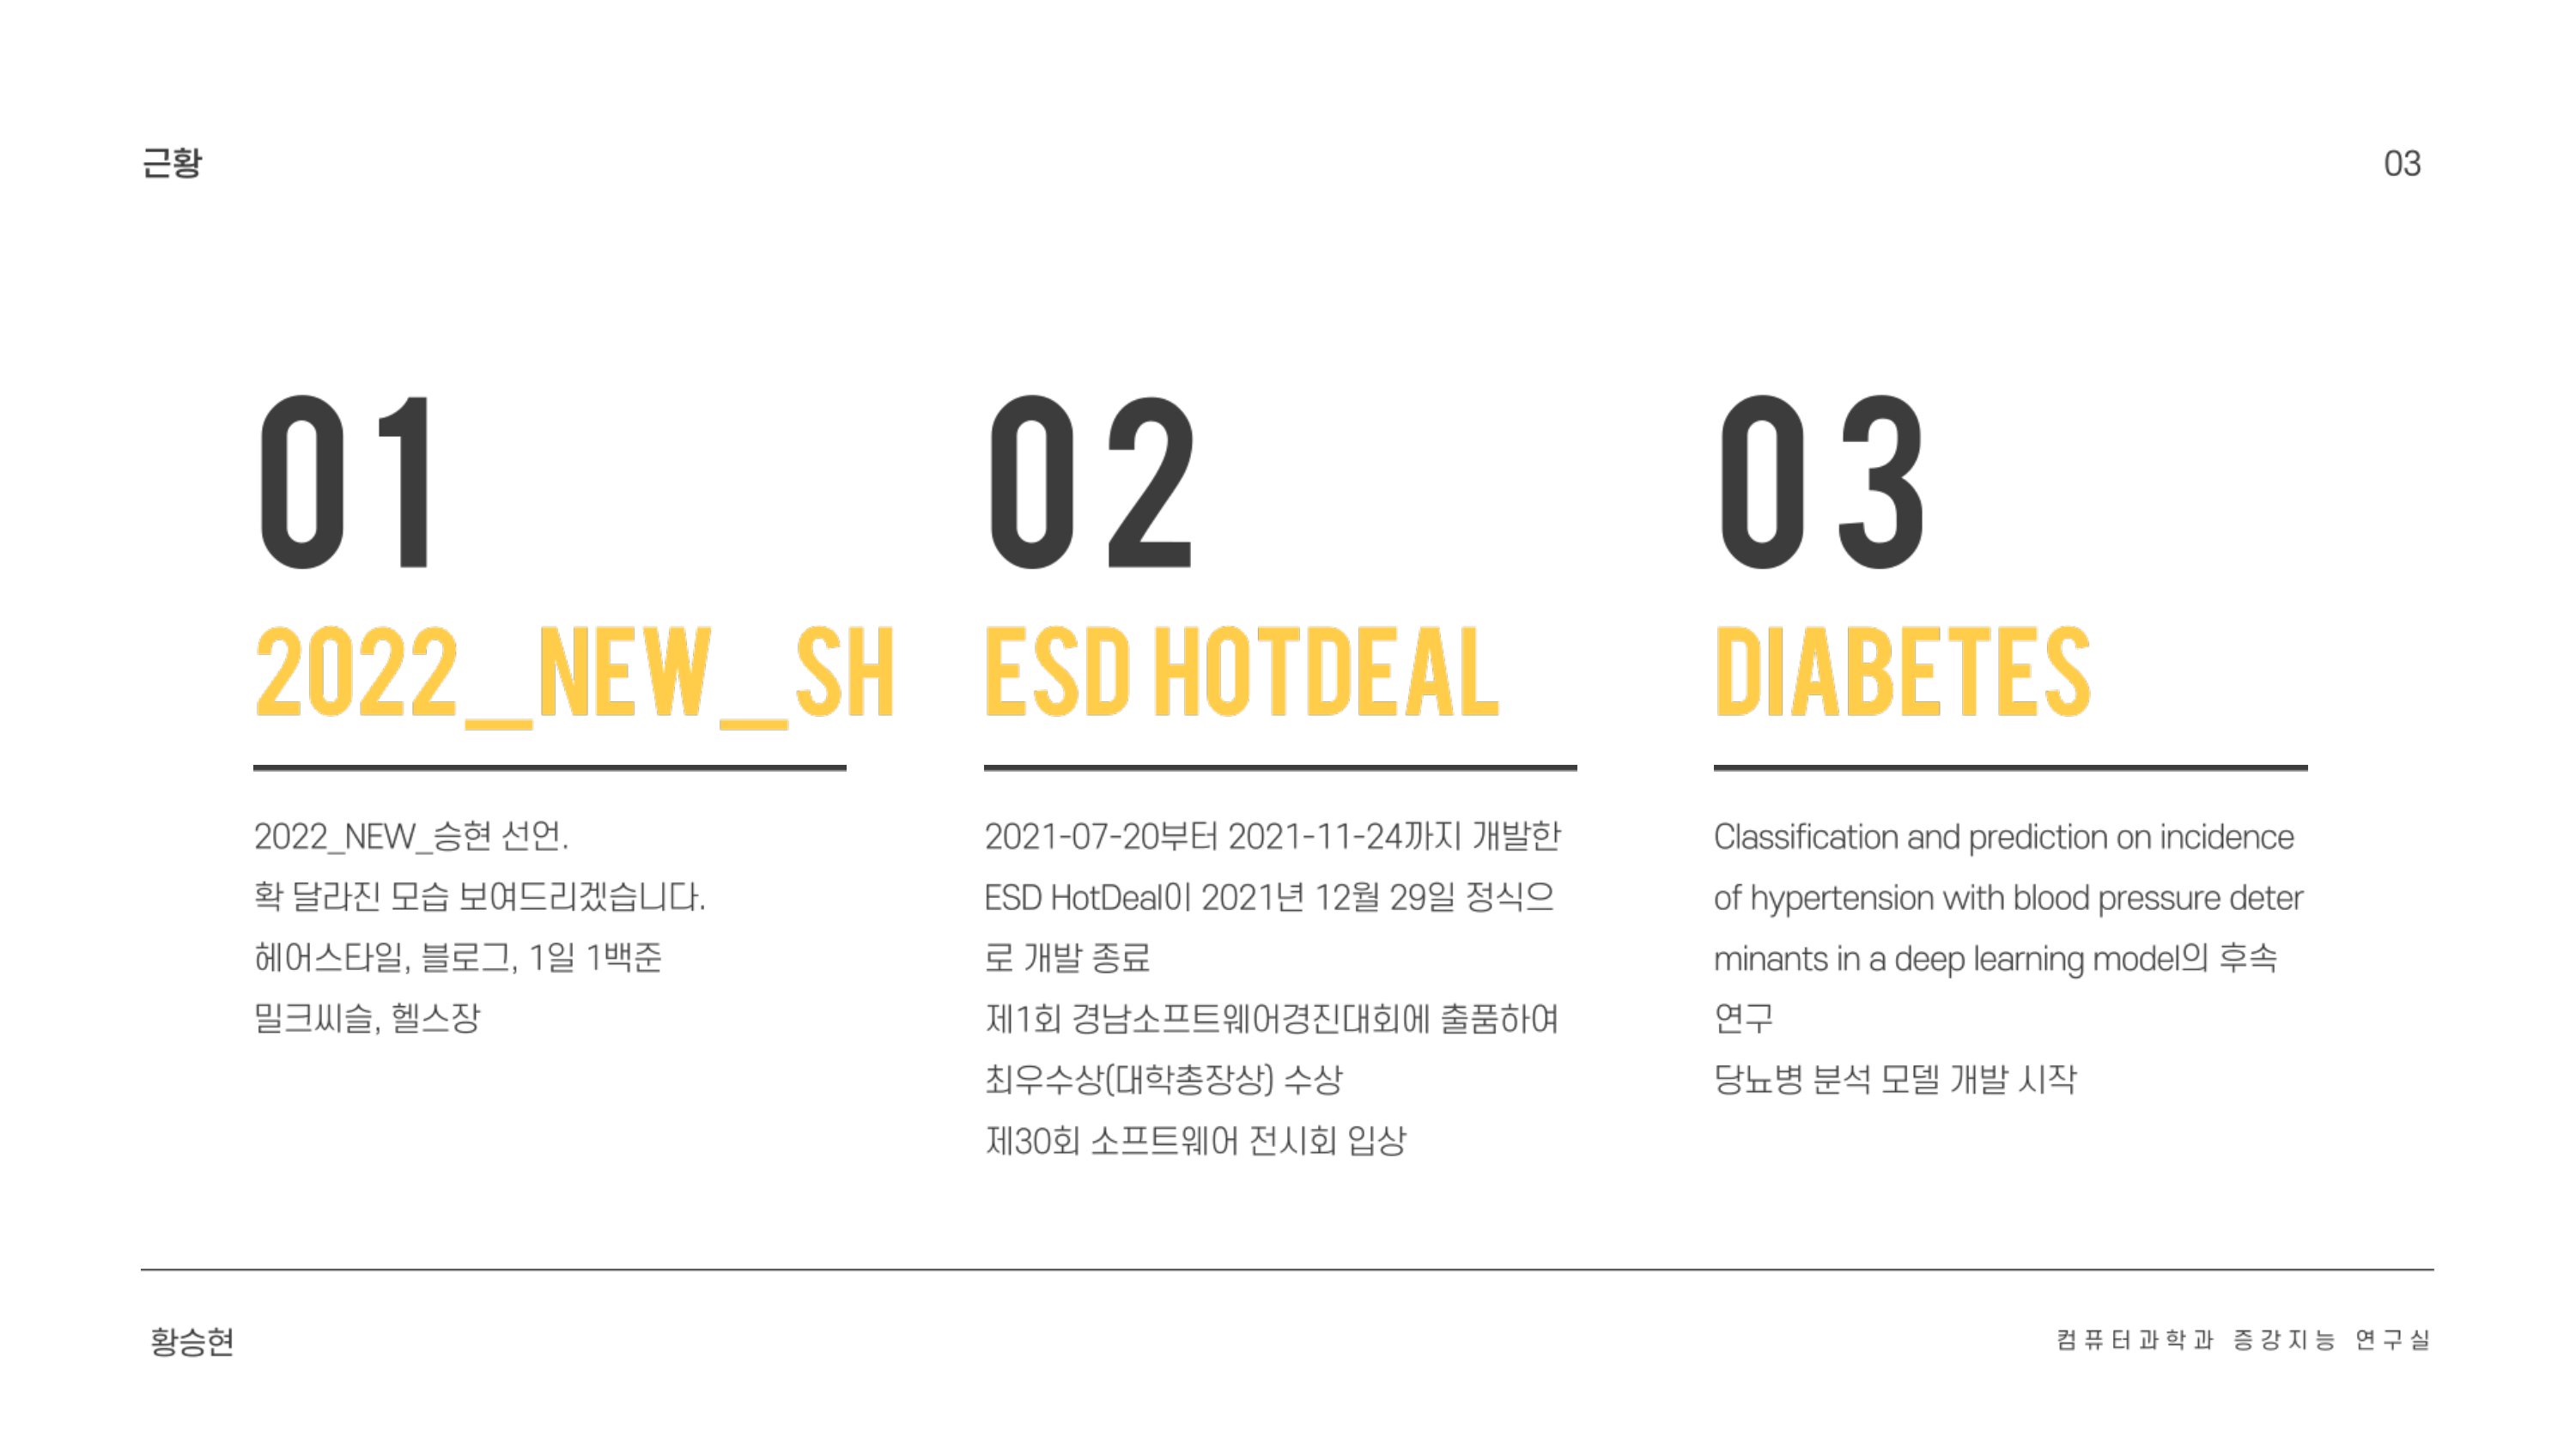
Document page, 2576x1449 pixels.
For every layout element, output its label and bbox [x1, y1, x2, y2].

picture [2324, 134, 2438, 200]
text_box [253, 765, 848, 773]
picture [1709, 808, 2321, 1117]
text_box [1714, 765, 2308, 773]
picture [955, 307, 1577, 1178]
picture [224, 307, 942, 1056]
picture [137, 134, 217, 200]
picture [1685, 307, 2139, 779]
picture [1926, 1321, 2442, 1366]
text_box [983, 765, 1577, 773]
picture [146, 1315, 252, 1378]
